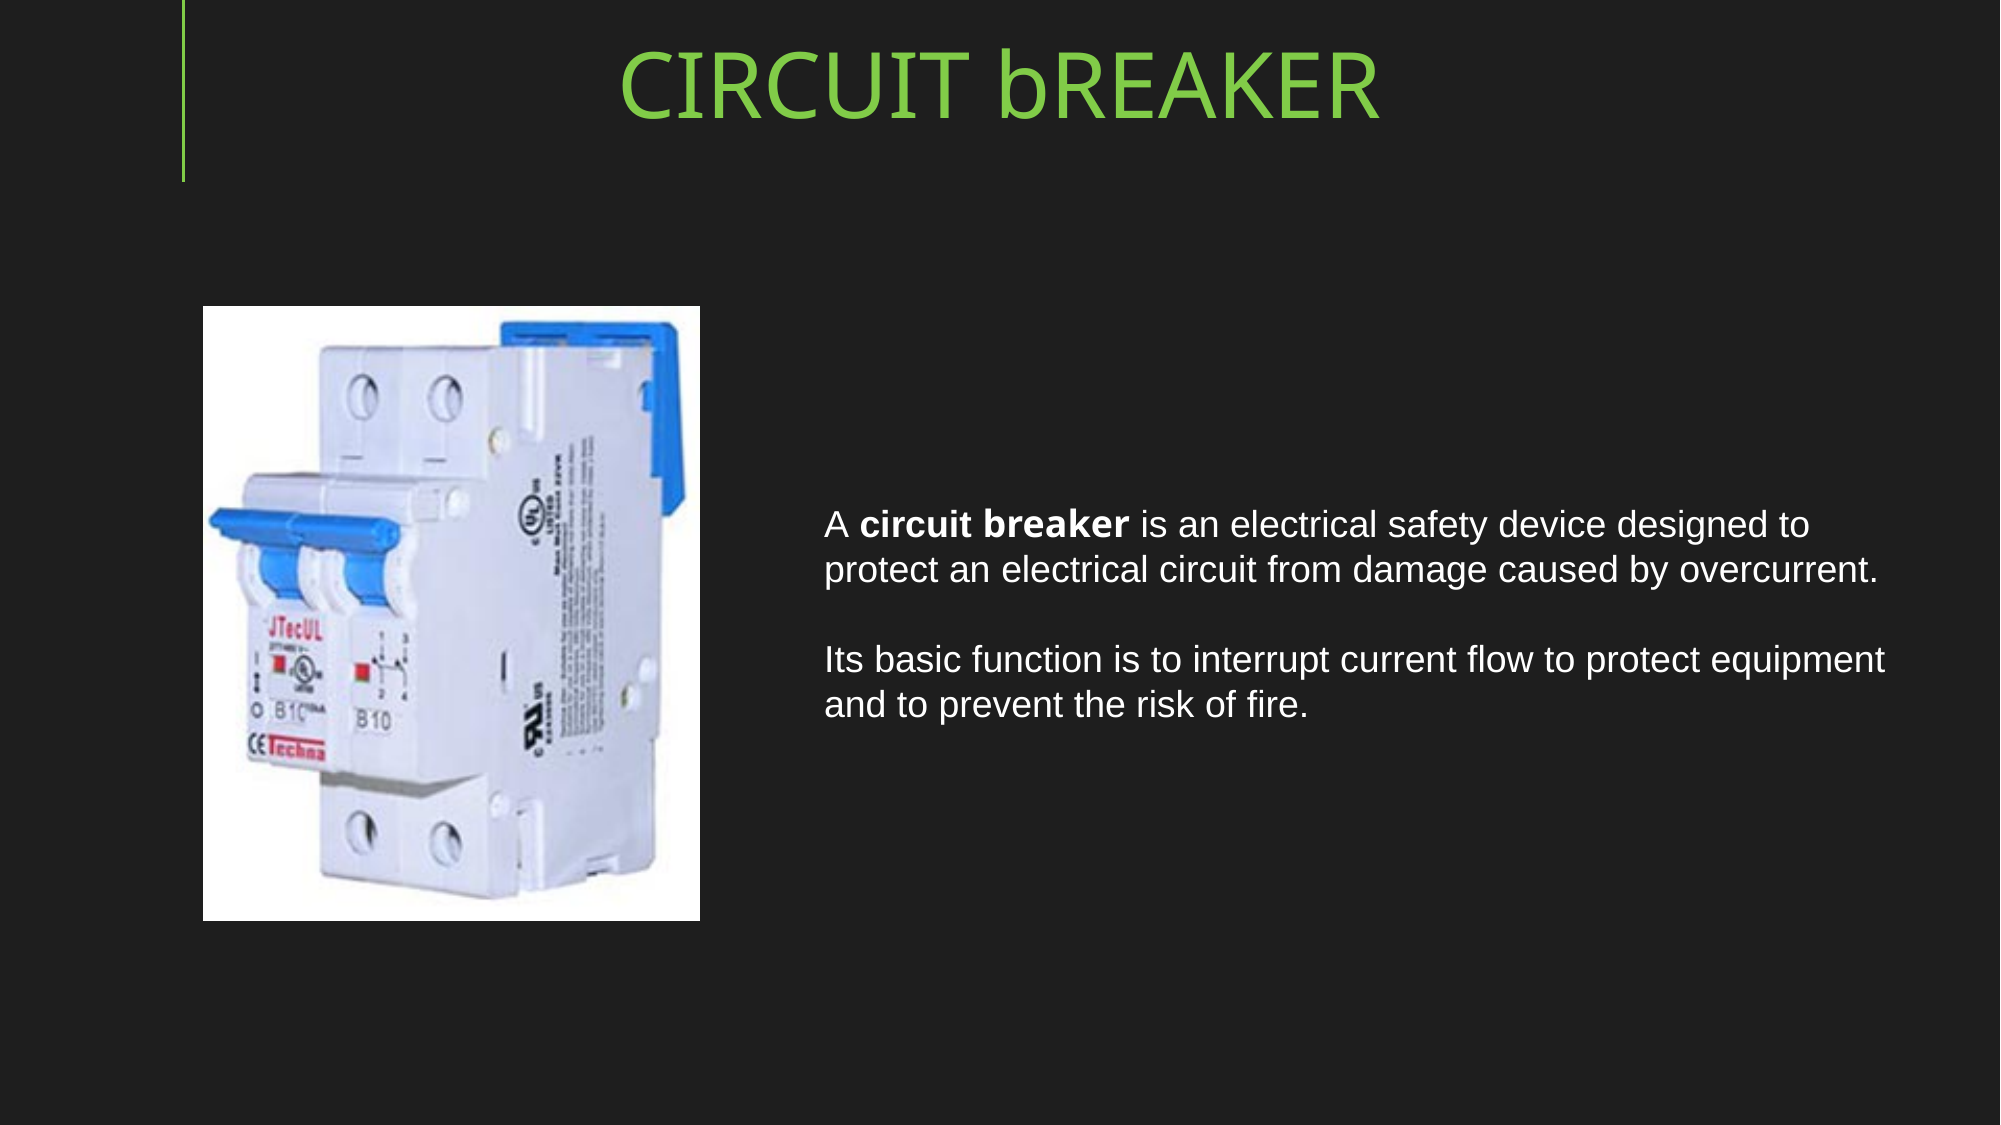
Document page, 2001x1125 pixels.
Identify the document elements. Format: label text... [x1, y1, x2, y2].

picture [203, 306, 700, 921]
text_box CIRCUIT bREAKER [84, 19, 1916, 145]
text_box A circuit breaker is an electrical safety device designed to protect an electrical circuit from damage caused by overcurrent. Its basic function is to interrupt current flow to protect equipment and to prevent the risk of fire. [809, 492, 1930, 733]
